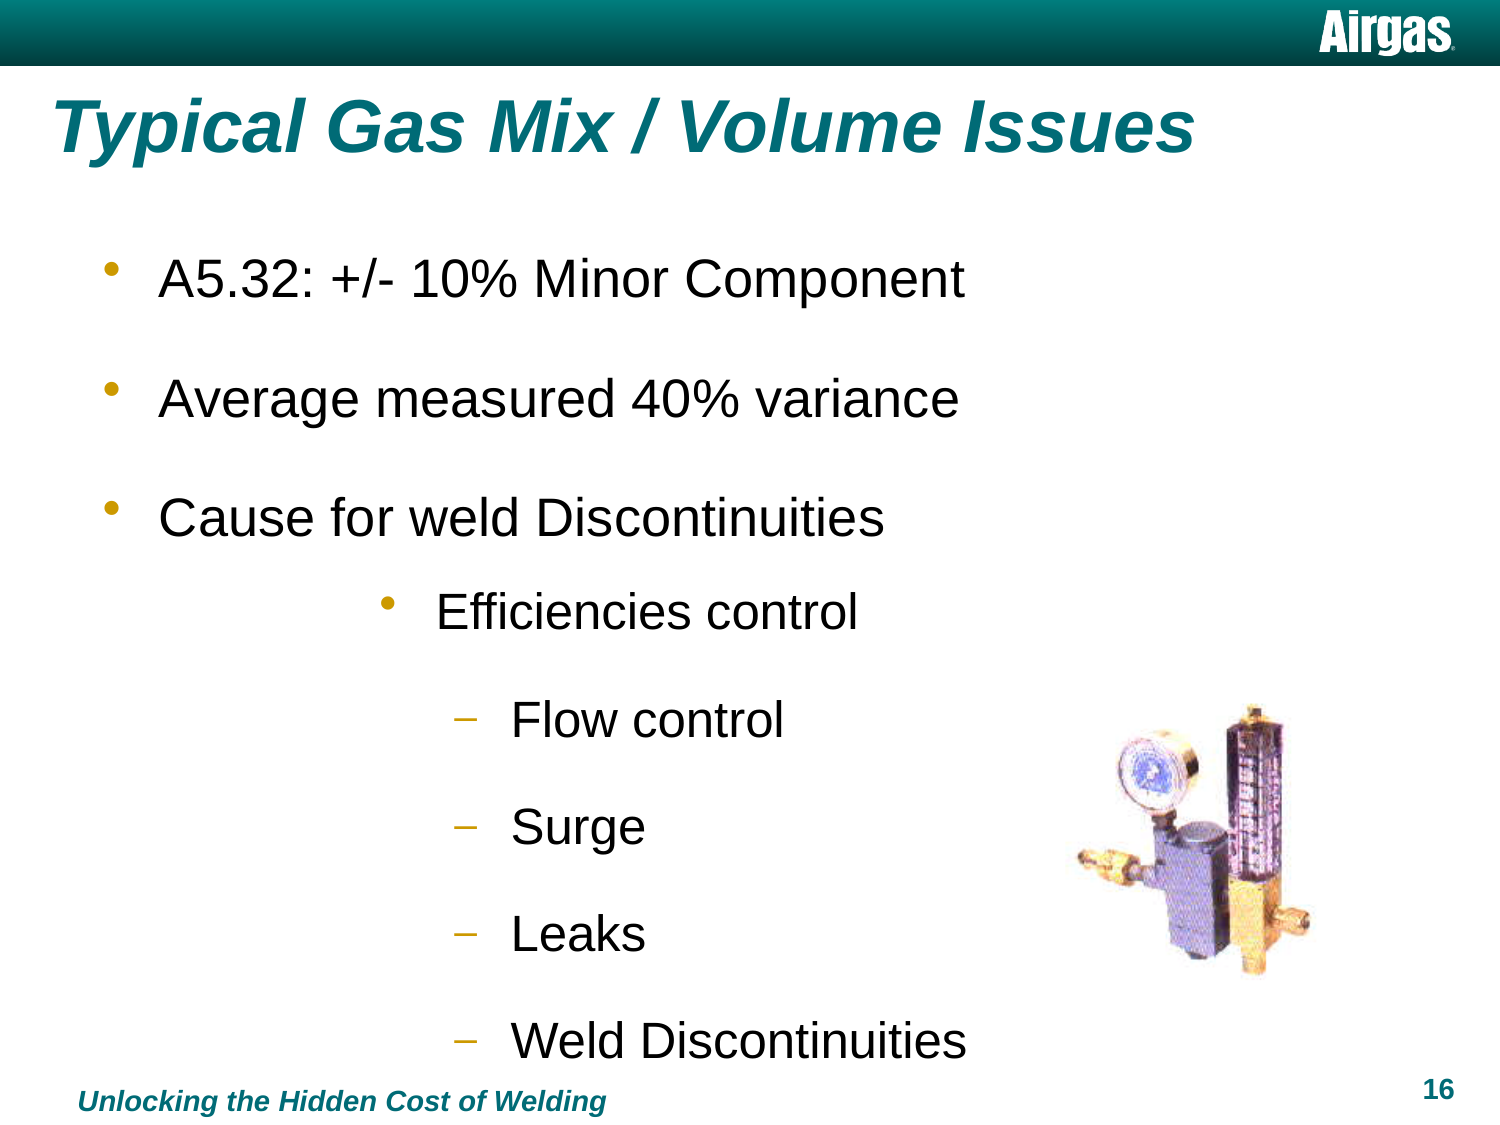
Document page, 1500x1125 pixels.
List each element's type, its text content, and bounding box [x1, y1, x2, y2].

text_box A5.32: +/- 10% Minor Component Average measured 40% variance Cause for weld Discontinuities [87, 200, 1013, 584]
list Efficiencies control Flow control Surge Leaks Weld Discontinuities [364, 537, 1063, 1001]
slide_number 15 [1187, 1037, 1500, 1113]
text_box Unlocking the Hidden Cost of Welding [62, 1079, 638, 1125]
picture [1049, 685, 1354, 988]
title Typical Gas Mix / Volume Issues [49, 87, 1401, 170]
picture [1317, 8, 1458, 57]
